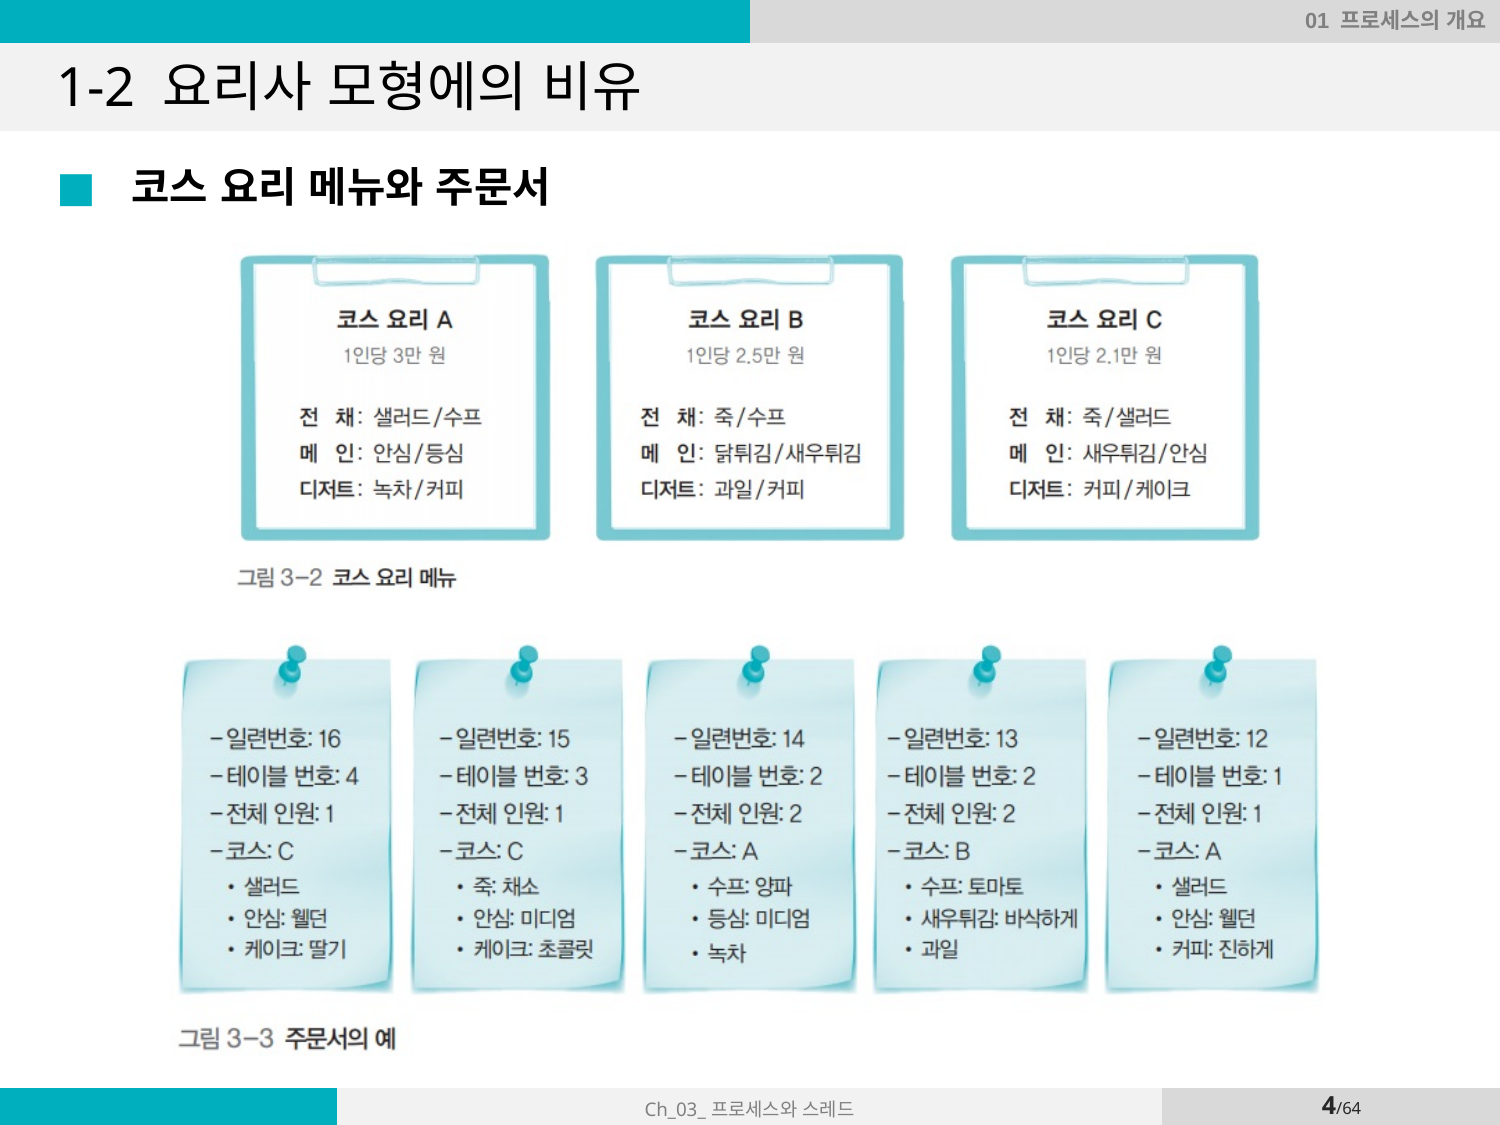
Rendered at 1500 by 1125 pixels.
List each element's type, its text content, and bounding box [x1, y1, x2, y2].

text_box 01 프로세스의 개요 [1253, 0, 1500, 41]
title 1-2 요리사 모형에의 비유 [41, 42, 1459, 128]
picture [169, 635, 1328, 1056]
picture [229, 242, 1272, 592]
list 코스 요리 메뉴와 주문서 [41, 152, 1426, 1028]
